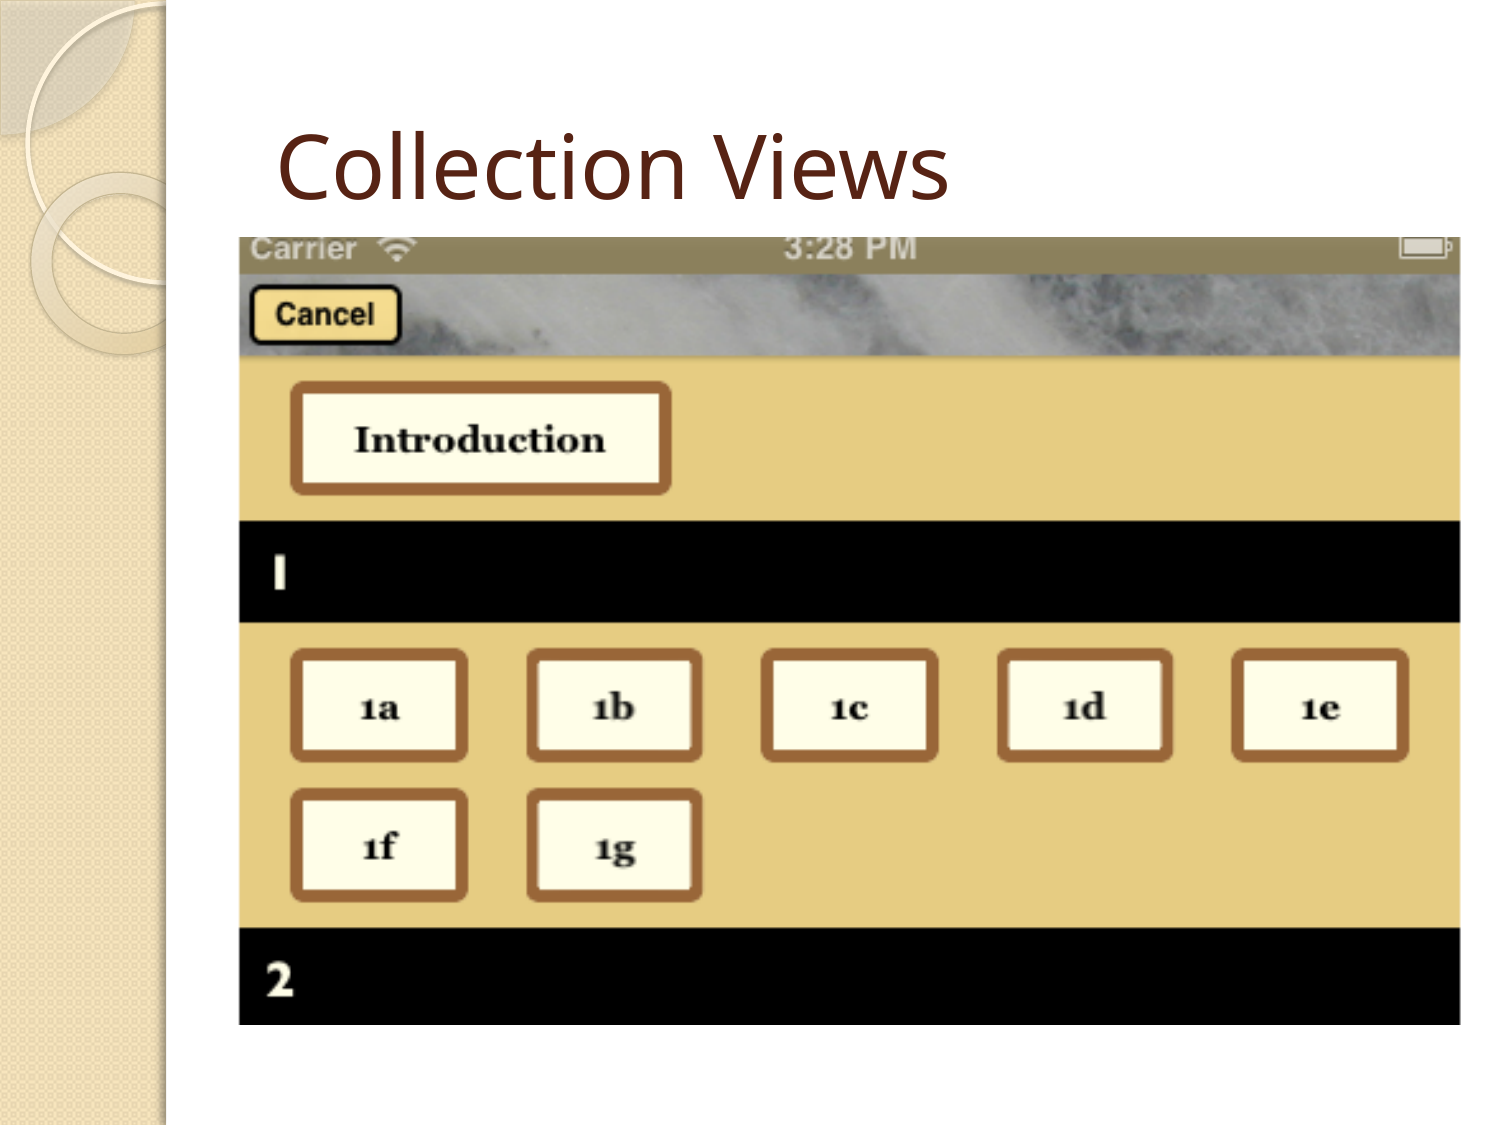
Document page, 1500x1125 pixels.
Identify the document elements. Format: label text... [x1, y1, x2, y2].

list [235, 237, 1466, 1026]
text_box Collection Views [260, 70, 1491, 258]
